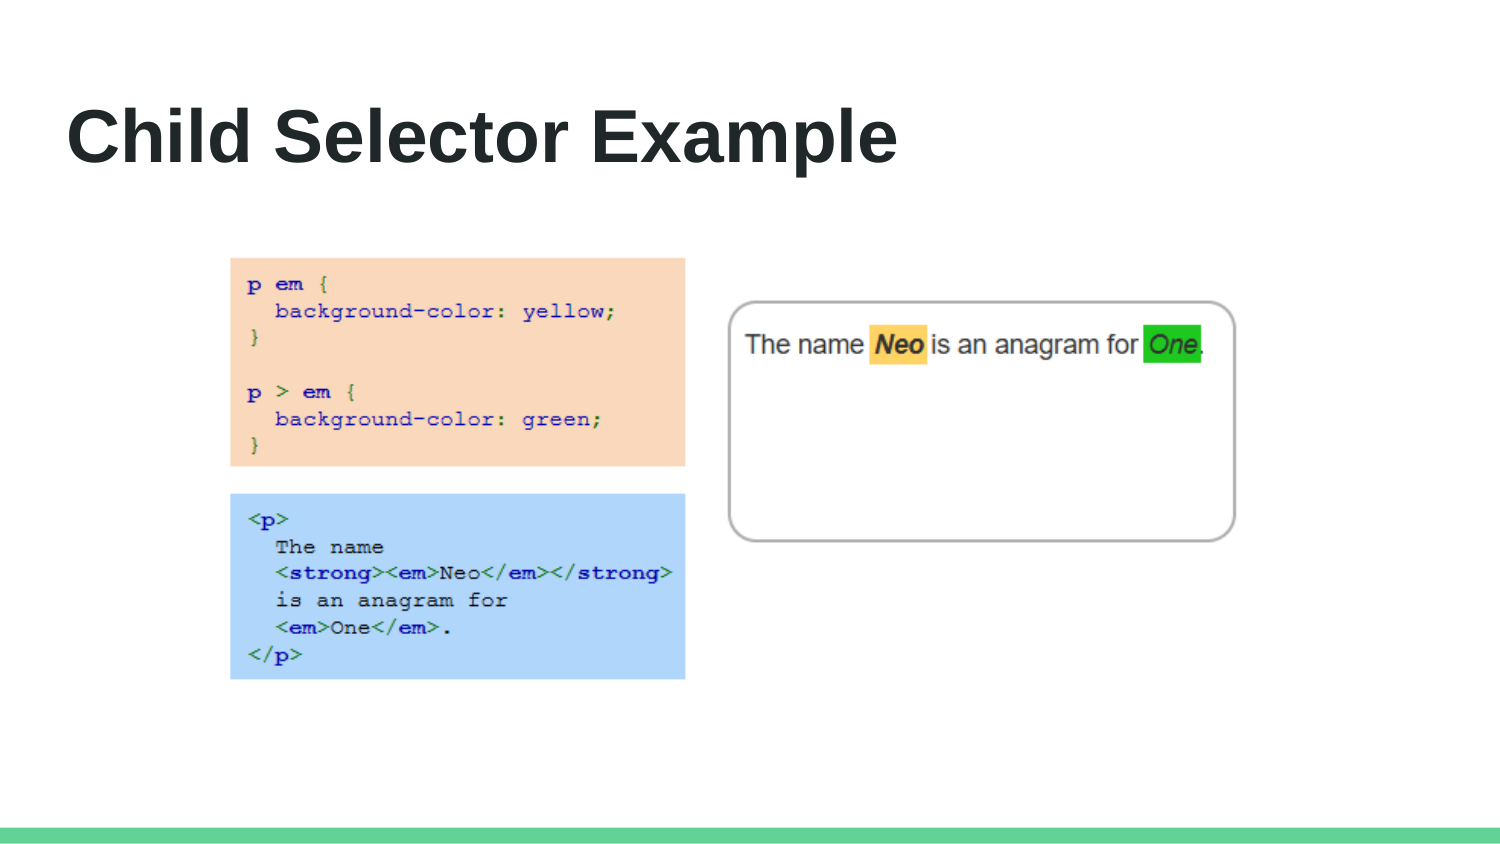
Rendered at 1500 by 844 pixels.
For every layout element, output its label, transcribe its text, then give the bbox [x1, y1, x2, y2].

picture [190, 242, 1282, 710]
title Child Selector Example [51, 72, 1449, 167]
